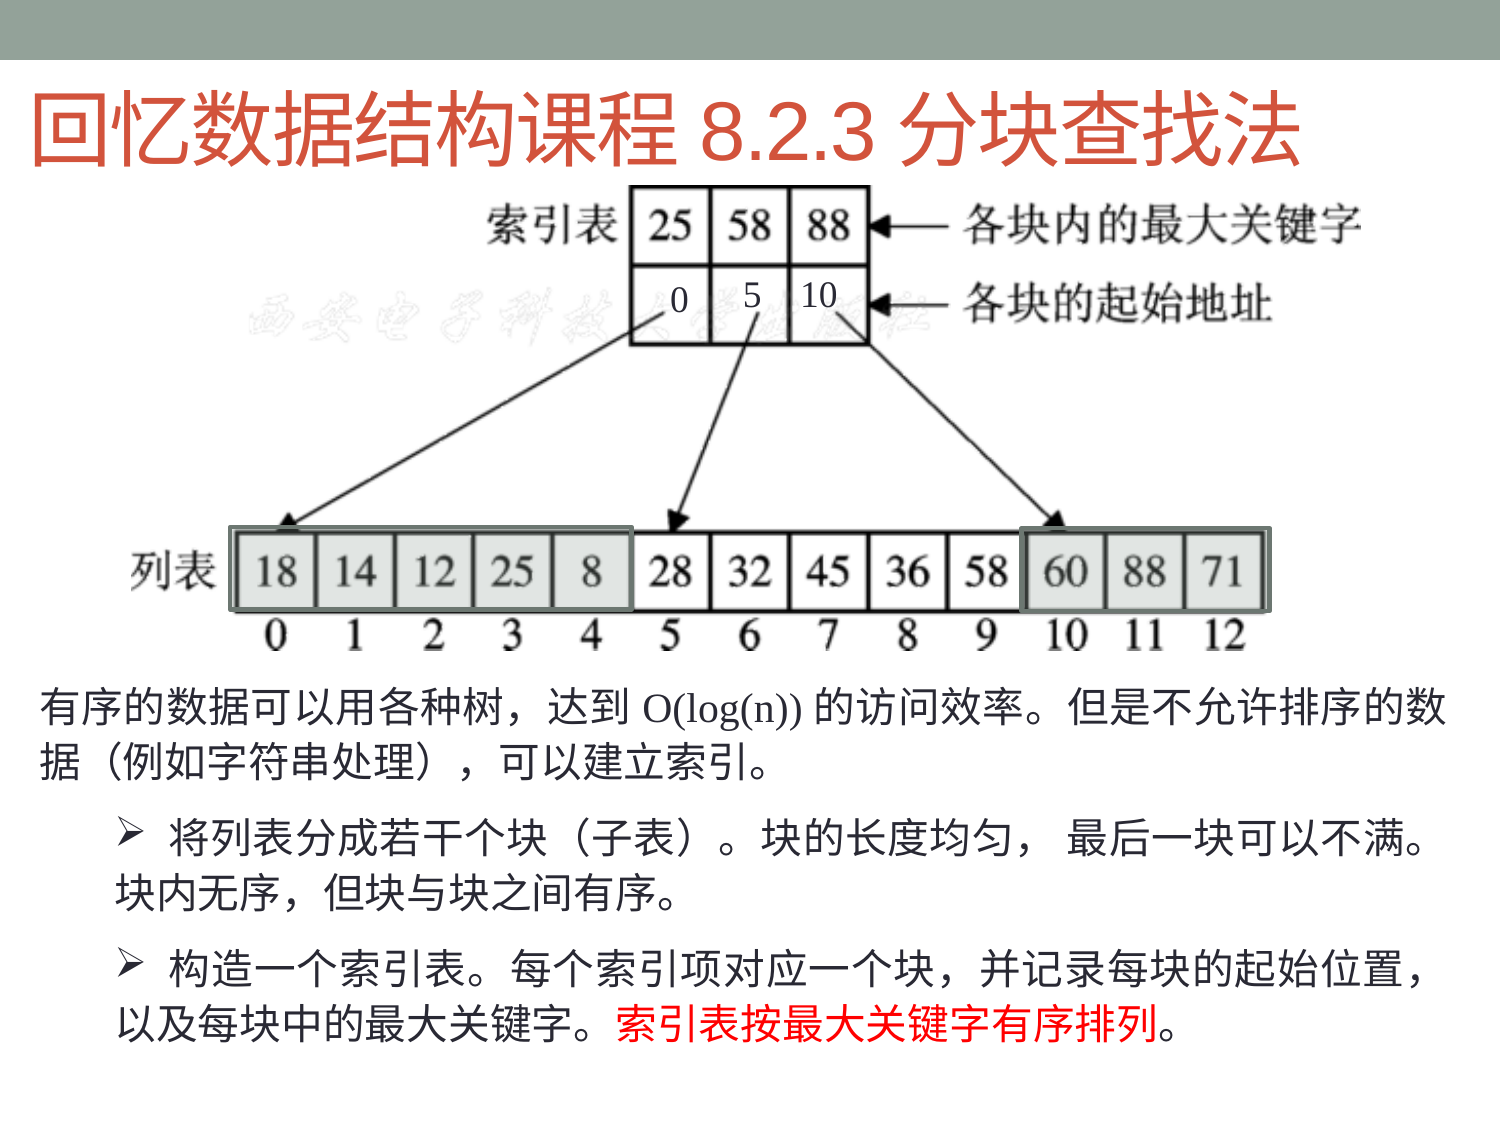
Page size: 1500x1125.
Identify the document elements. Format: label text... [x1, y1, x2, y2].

text_box 回忆数据结构课程8.2.3分块查找法 [13, 69, 1333, 185]
picture [131, 185, 1361, 651]
text_box 有序的数据可以用各种树，达到O(log(n))的访问效率。但是不允许排序的数据（例如字符串处理），可以建立索引。 将列表分成若干个块（子表）。块的长度均匀， 最后一块可以不满。块内无序，但块与块之间有序。 构造一个索引表。每个索引项对应一个块，并记录每块的起始位置，以及每块中的最大关键字。索引表按最大关键字有序排列。 [24, 668, 1463, 1055]
